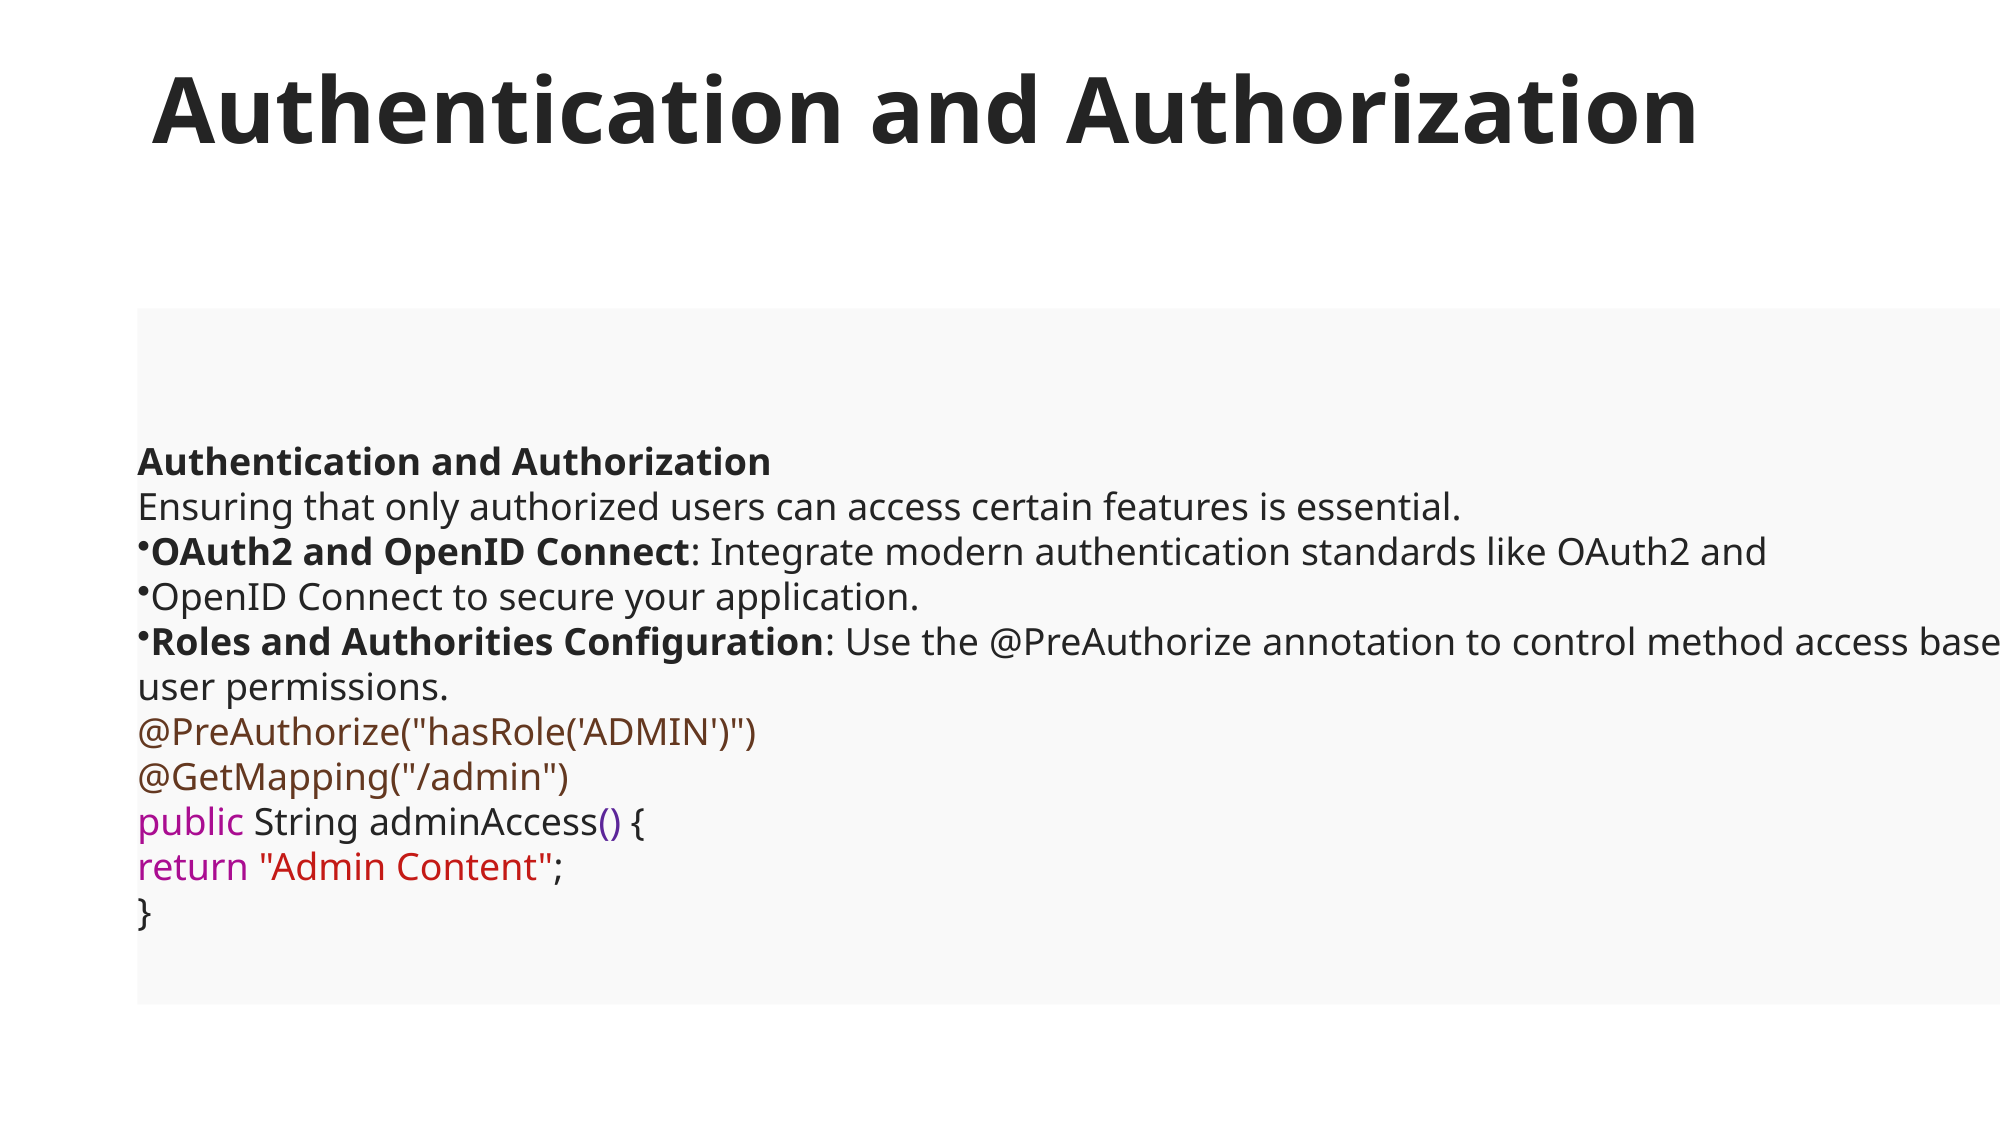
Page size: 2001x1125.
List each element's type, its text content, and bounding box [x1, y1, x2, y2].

title Authentication and Authorization [137, 59, 1863, 278]
list Authentication and Authorization Ensuring that only authorized users can access certain features is essential. OAuth2 and OpenID Connect: Integrate modern authentication standards like OAuth2 and OpenID Connect to secure your application. Roles and Authorities Configuration: Use the @PreAuthorize annotation to control method access based on user permissions. @PreAuthorize("hasRole('ADMIN')") @GetMapping("/admin") public String adminAccess() { return "Admin Content"; } [137, 308, 2000, 1005]
